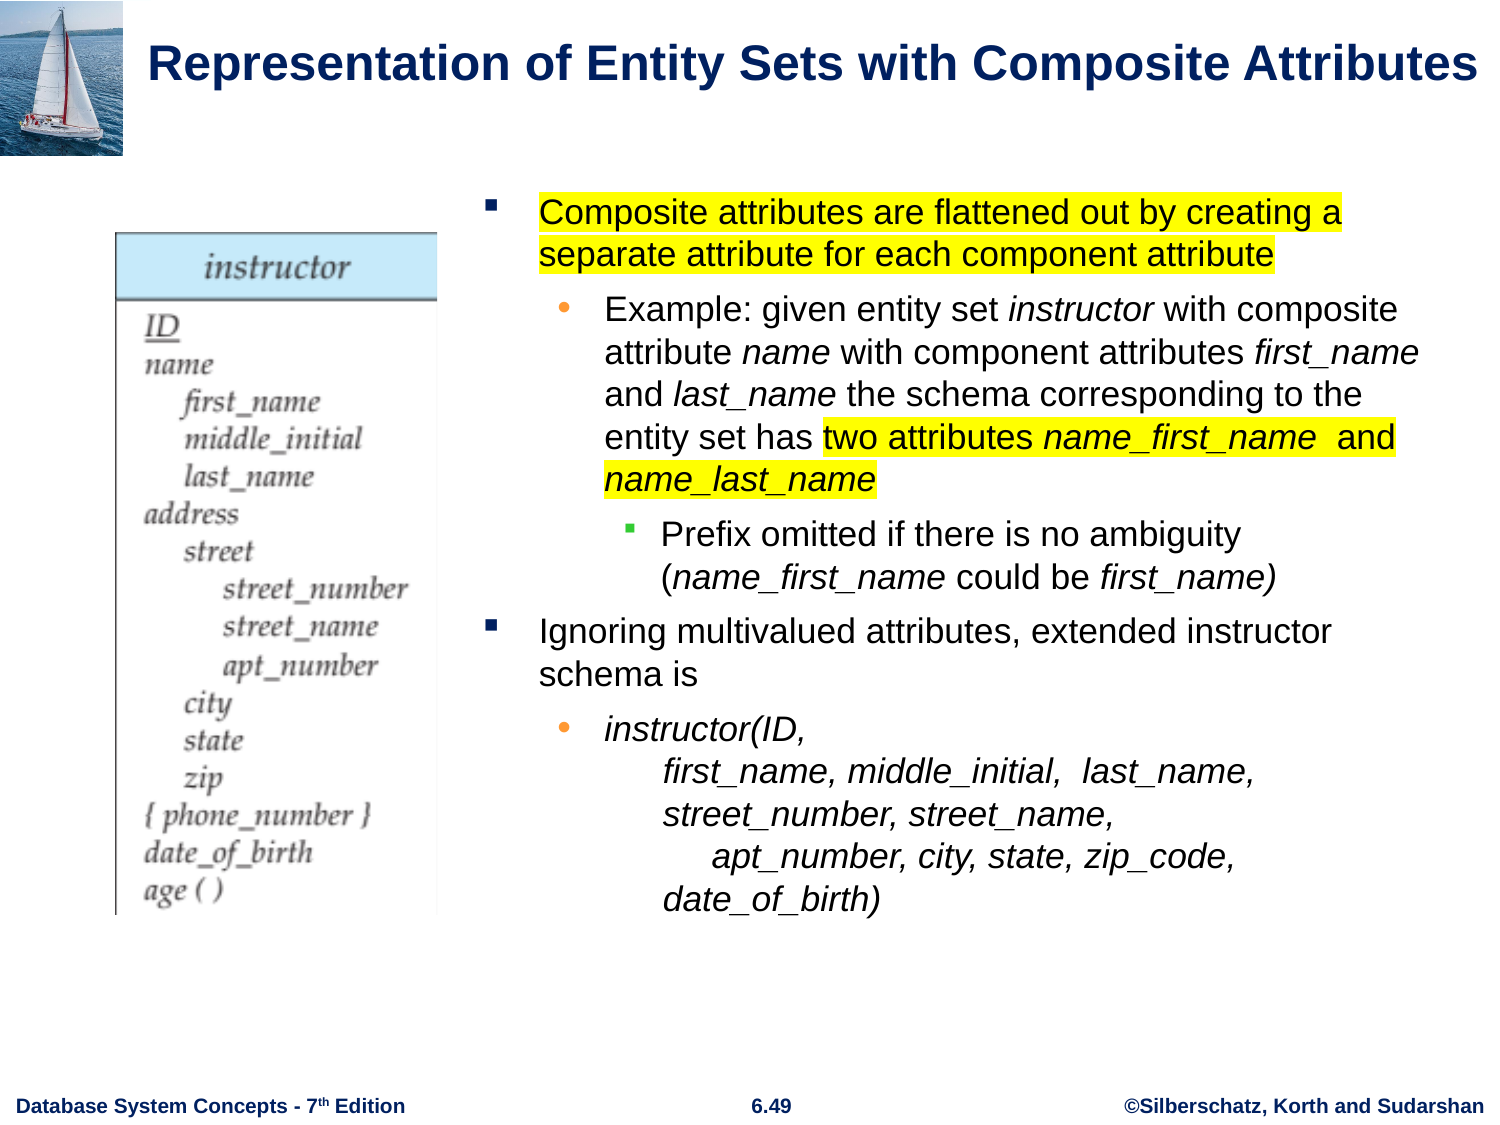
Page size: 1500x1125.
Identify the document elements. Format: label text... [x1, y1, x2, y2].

title Representation of Entity Sets with Composite Attributes [126, 0, 1500, 99]
picture [0, 1, 123, 156]
picture [114, 231, 438, 915]
list Composite attributes are flattened out by creating a separate attribute for each component attribute Example: given entity set instructor with composite attribute name with component attributes first_name and last_name the schema corresponding to the entity set has two attributes name_first_name and name_last_name Prefix omitted if there is no ambiguity (name_first_name could be first_name) Ignoring multivalued attributes, extended instructor schema is instructor(ID, first_name, middle_initial, last_name, street_number, street_name, apt_number, city, state, zip_code, date_of_birth) [467, 181, 1456, 1018]
